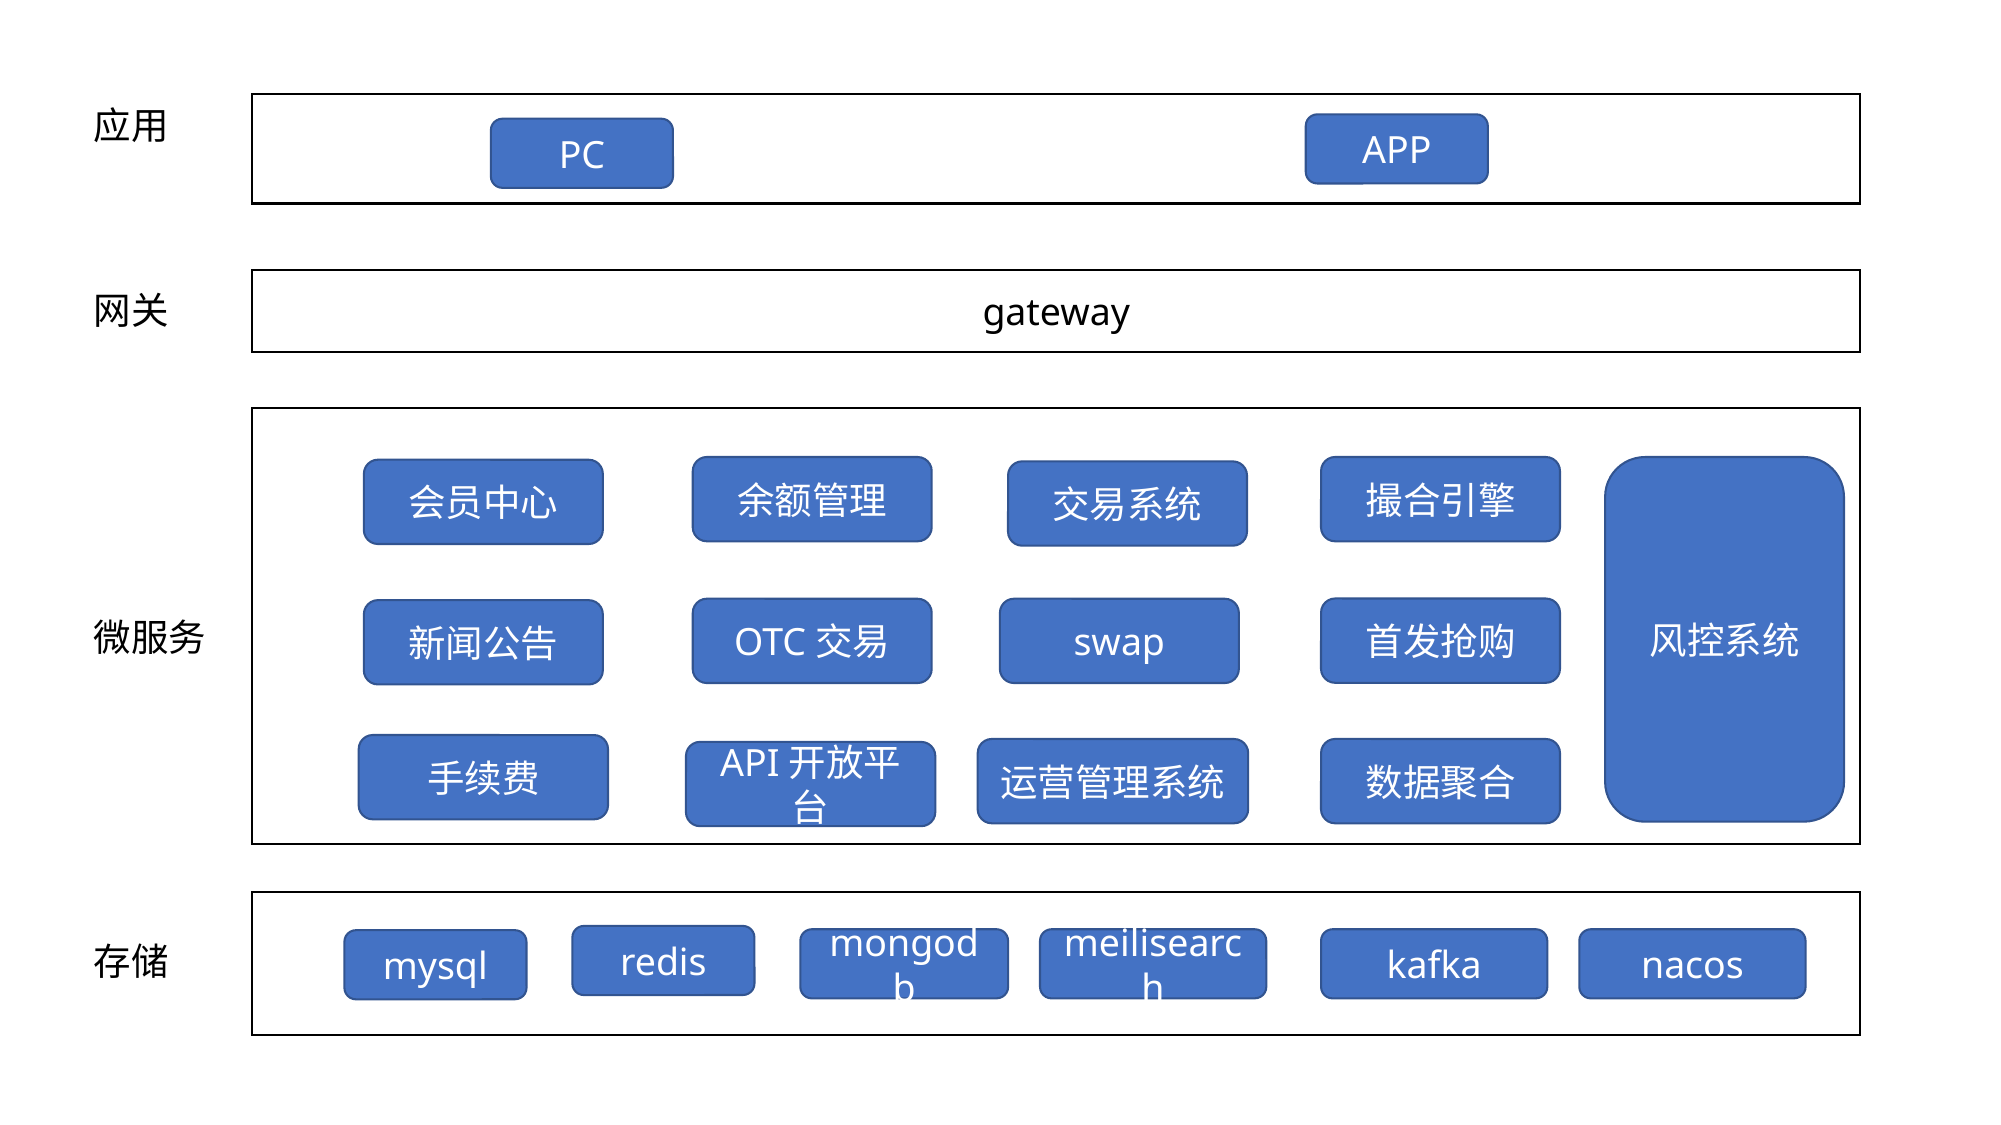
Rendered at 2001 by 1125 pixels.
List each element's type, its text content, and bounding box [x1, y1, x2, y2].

text_box mongodb [799, 928, 1010, 1000]
text_box kafka [1320, 928, 1549, 1000]
text_box [251, 93, 1861, 205]
text_box 首发抢购 [1319, 597, 1562, 684]
text_box 手续费 [357, 733, 610, 821]
text_box 运营管理系统 [976, 737, 1250, 825]
text_box gateway [251, 269, 1861, 353]
text_box meilisearch [1038, 928, 1268, 1000]
text_box 网关 [78, 280, 231, 340]
text_box 余额管理 [691, 455, 933, 543]
text_box 会员中心 [362, 458, 604, 546]
text_box API开放平台 [684, 740, 937, 828]
text_box OTC交易 [691, 597, 933, 685]
text_box [251, 891, 1861, 1036]
text_box 新闻公告 [362, 599, 604, 686]
text_box 数据聚合 [1319, 737, 1562, 825]
text_box [251, 407, 1861, 845]
text_box 存储 [78, 930, 231, 990]
text_box APP [1304, 113, 1489, 185]
text_box 应用 [78, 94, 231, 154]
text_box PC [489, 117, 675, 189]
text_box redis [571, 924, 756, 997]
text_box mysql [343, 929, 528, 1001]
text_box swap [998, 597, 1240, 685]
text_box 微服务 [78, 606, 231, 667]
text_box nacos [1578, 928, 1807, 1000]
text_box 风控系统 [1604, 455, 1846, 823]
text_box 交易系统 [1006, 460, 1249, 547]
text_box 撮合引擎 [1319, 455, 1562, 543]
